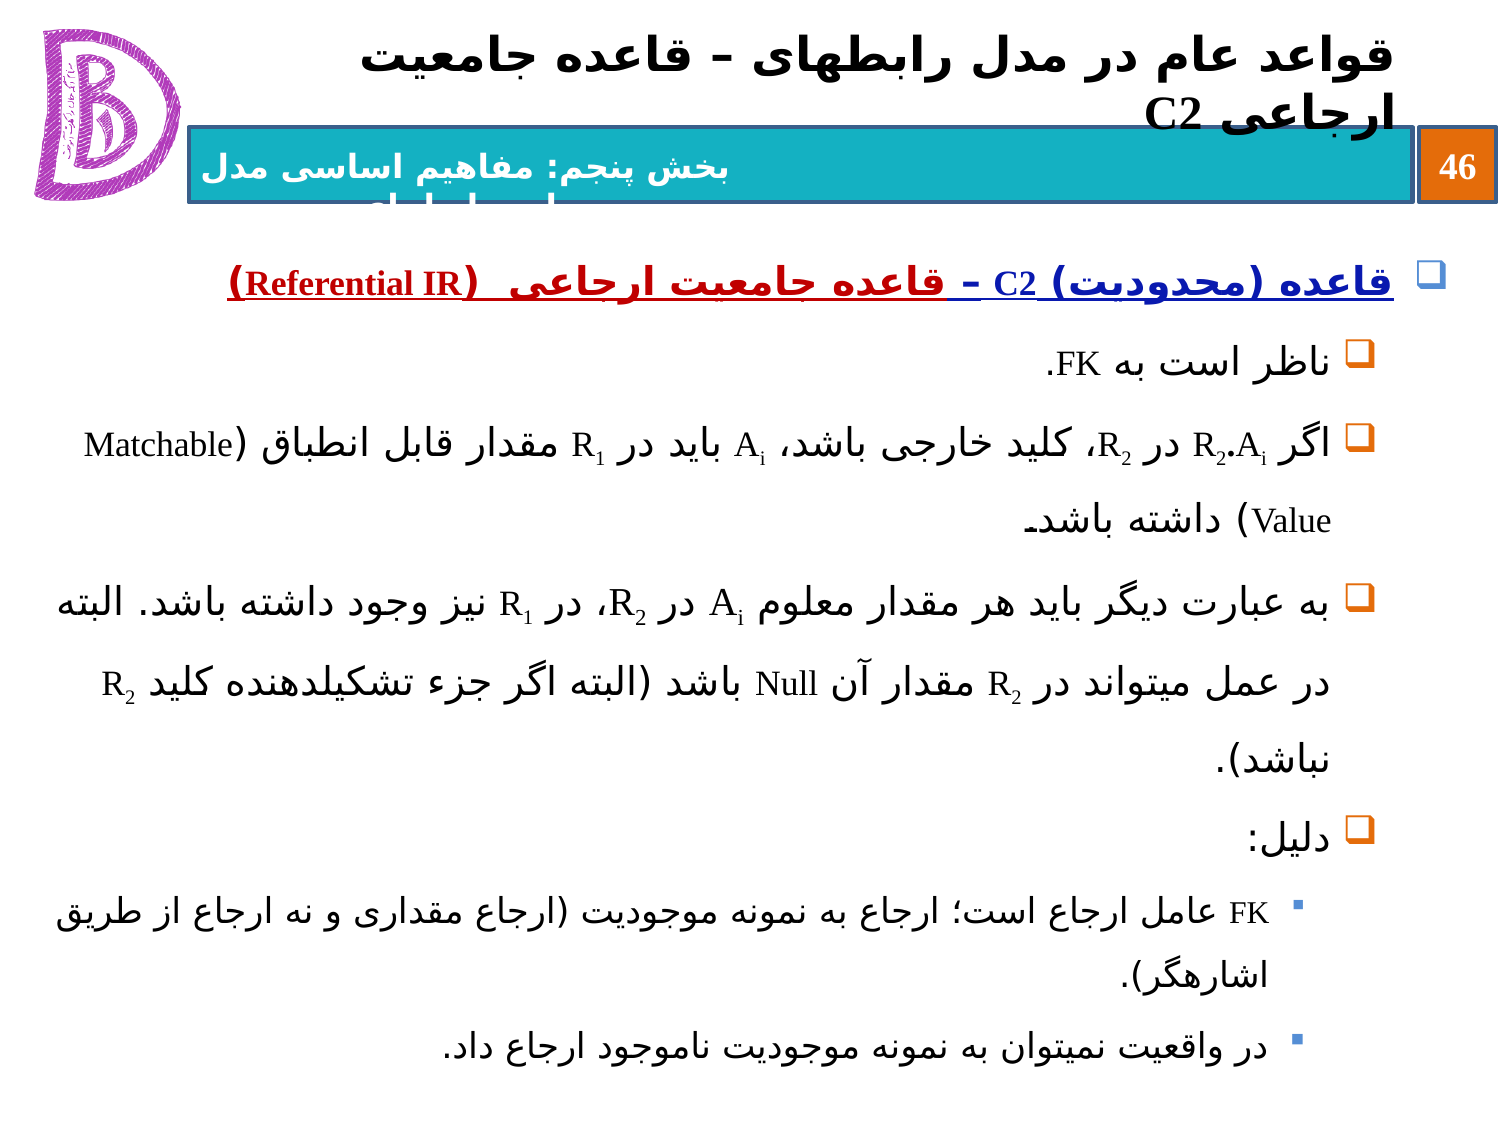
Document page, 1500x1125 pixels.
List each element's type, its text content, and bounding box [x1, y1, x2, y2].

list قاعده (محدودیت) C2 – قاعده جامعیت ارجاعی (Referential IR) ناظر است به FK. اگر R2.Ai در R2، کلید خارجی باشد، Ai باید در R1 مقدار قابل انطباق (Matchable Value) داشته باشد. به عبارت دیگر باید هر مقدار معلوم Ai در R2، در R1 نیز وجود داشته باشد. البته در عمل می‏تواند در R2 مقدار آن Null باشد (البته اگر جزء تشکیل‏دهنده کلید R2 نباشد). دلیل: FK عامل ارجاع است؛ ارجاع به نمونه موجودیت (ارجاع مقداری و نه ارجاع از طریق اشاره‏گر). در واقعیت نمی‏توان به نمونه موجودیت ناموجود ارجاع داد. [37, 224, 1463, 1088]
title قواعد عام در مدل رابطه‏ای – قاعده جامعیت ارجاعی C2 [237, 37, 1413, 125]
picture [12, 21, 202, 212]
